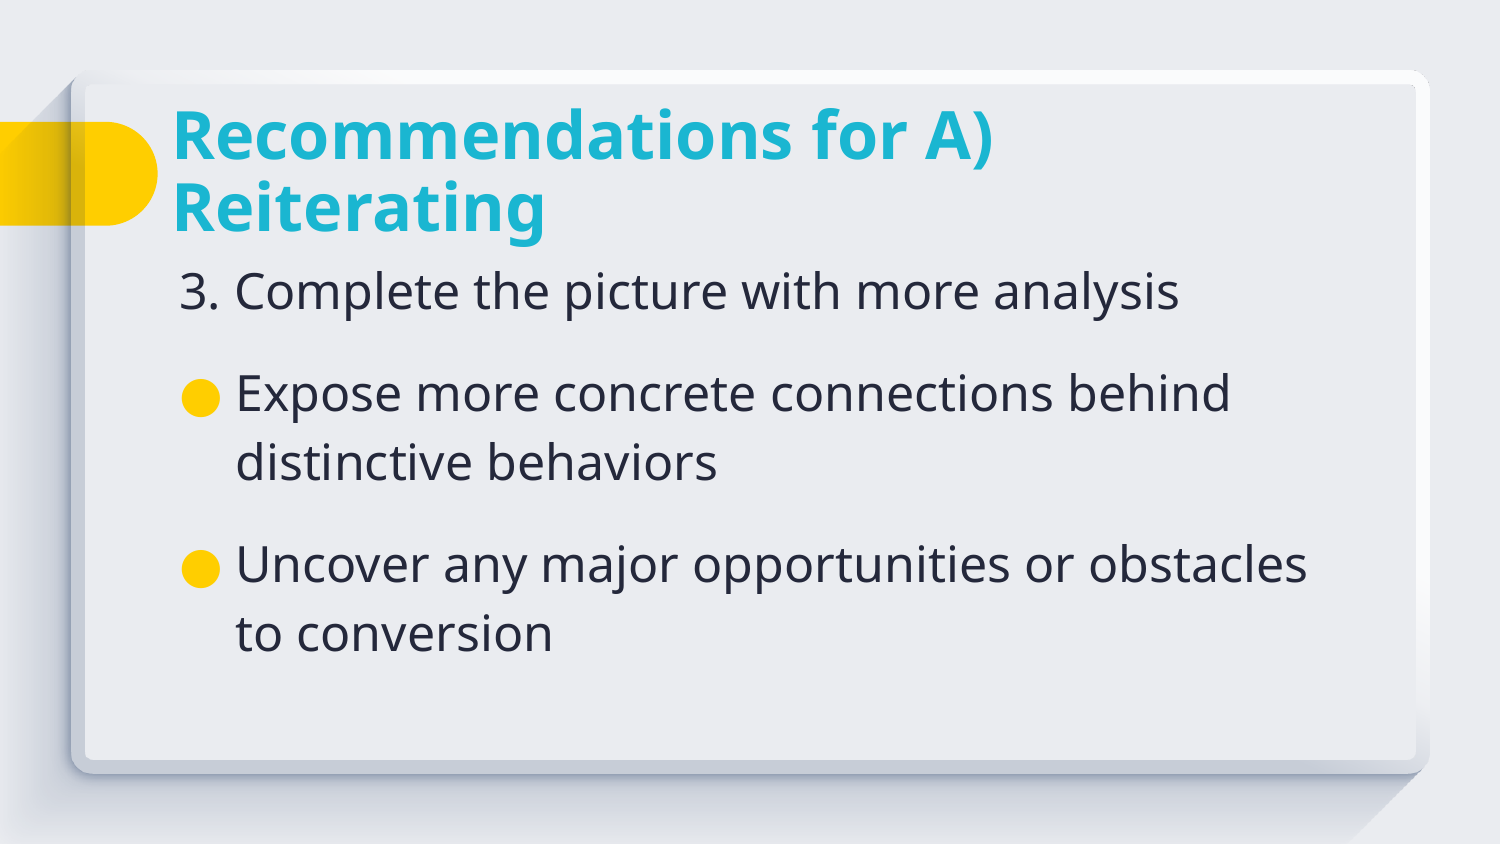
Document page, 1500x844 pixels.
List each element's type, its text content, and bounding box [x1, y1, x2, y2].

text_box 3. Complete the picture with more analysis Expose more concrete connections behind distinctive behaviors Uncover any major opportunities or obstacles to conversion [164, 242, 1336, 844]
title Recommendations for A) Reiterating [171, 121, 1354, 226]
picture [0, 0, 1500, 844]
